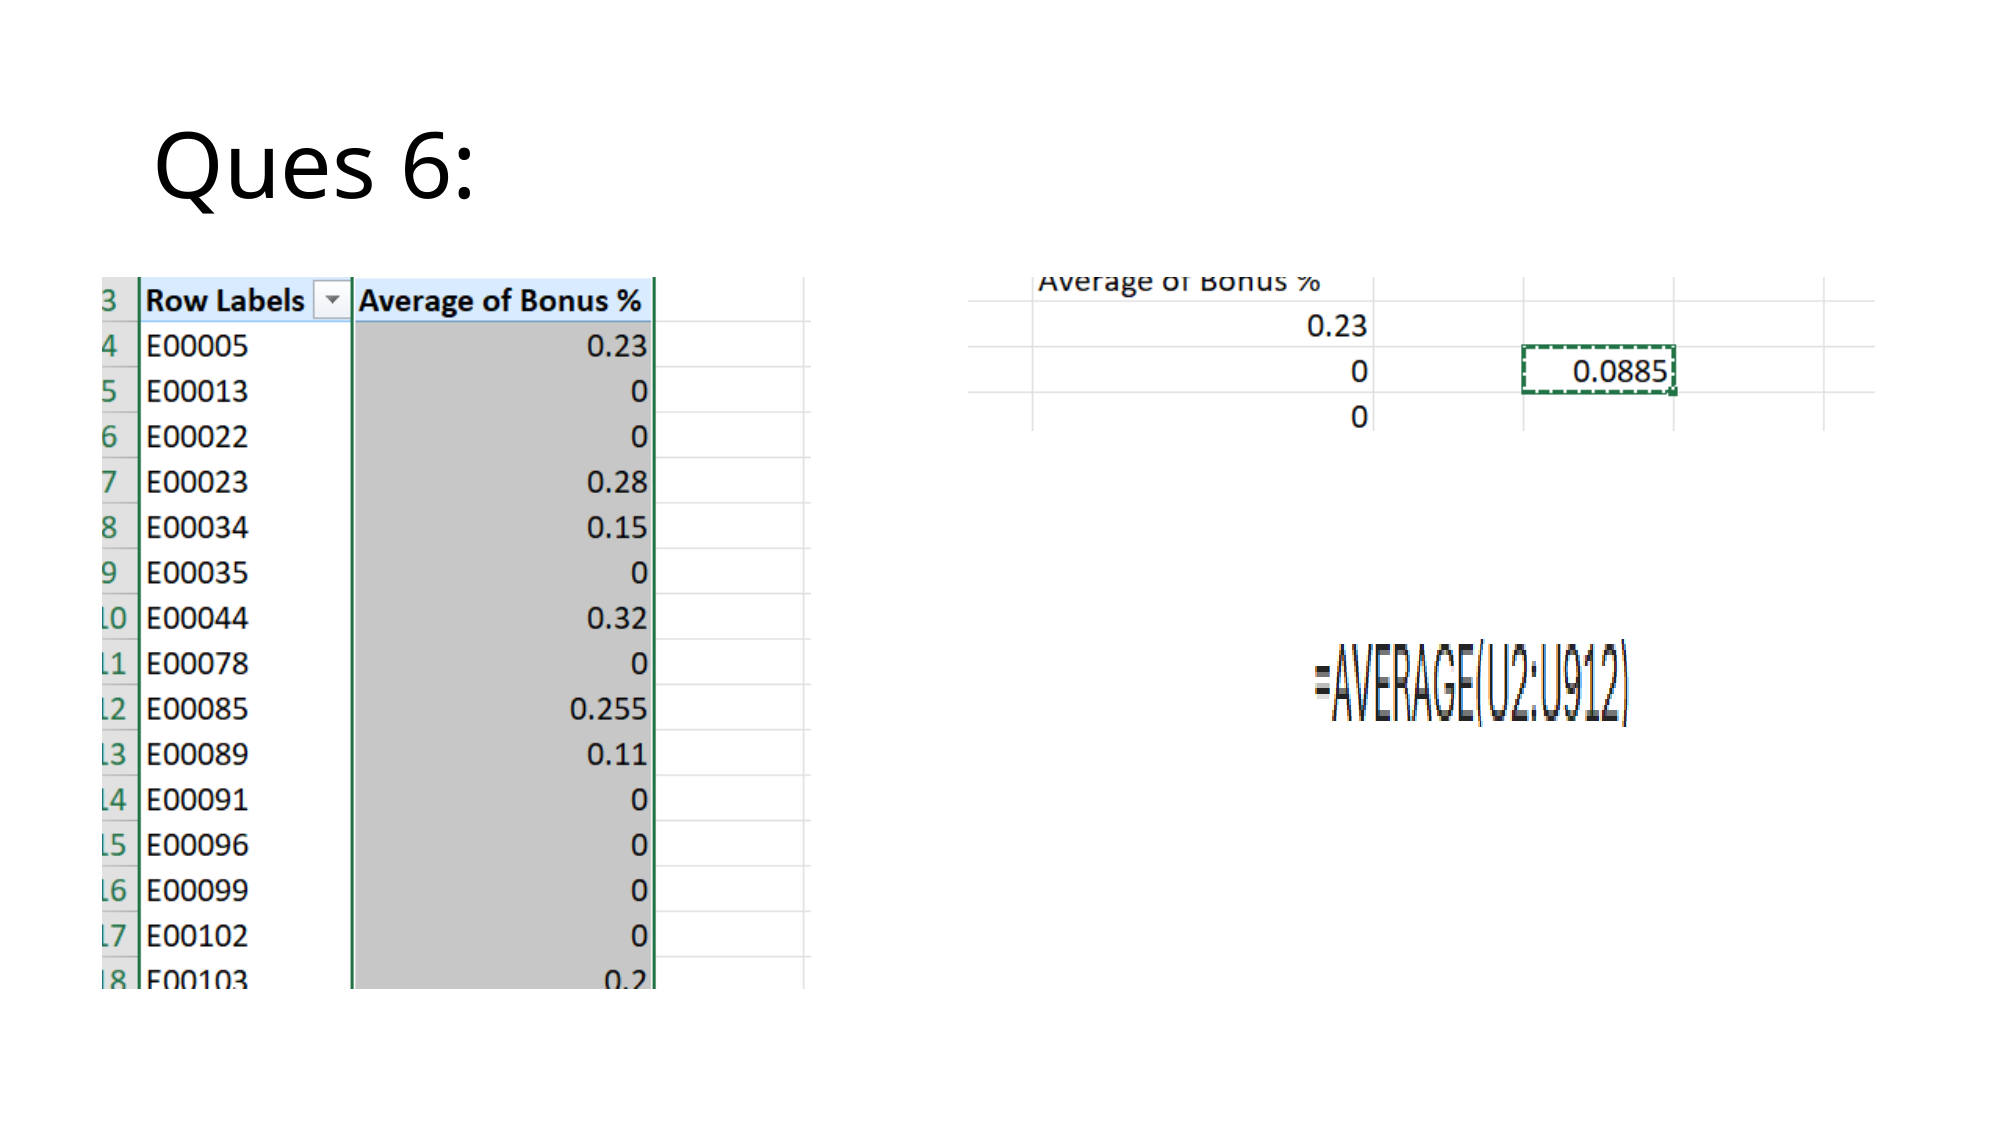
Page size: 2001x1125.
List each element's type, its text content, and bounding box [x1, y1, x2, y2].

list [102, 276, 812, 989]
picture [967, 276, 1876, 431]
picture [1296, 634, 1673, 728]
title Ques 6: [137, 59, 1863, 278]
